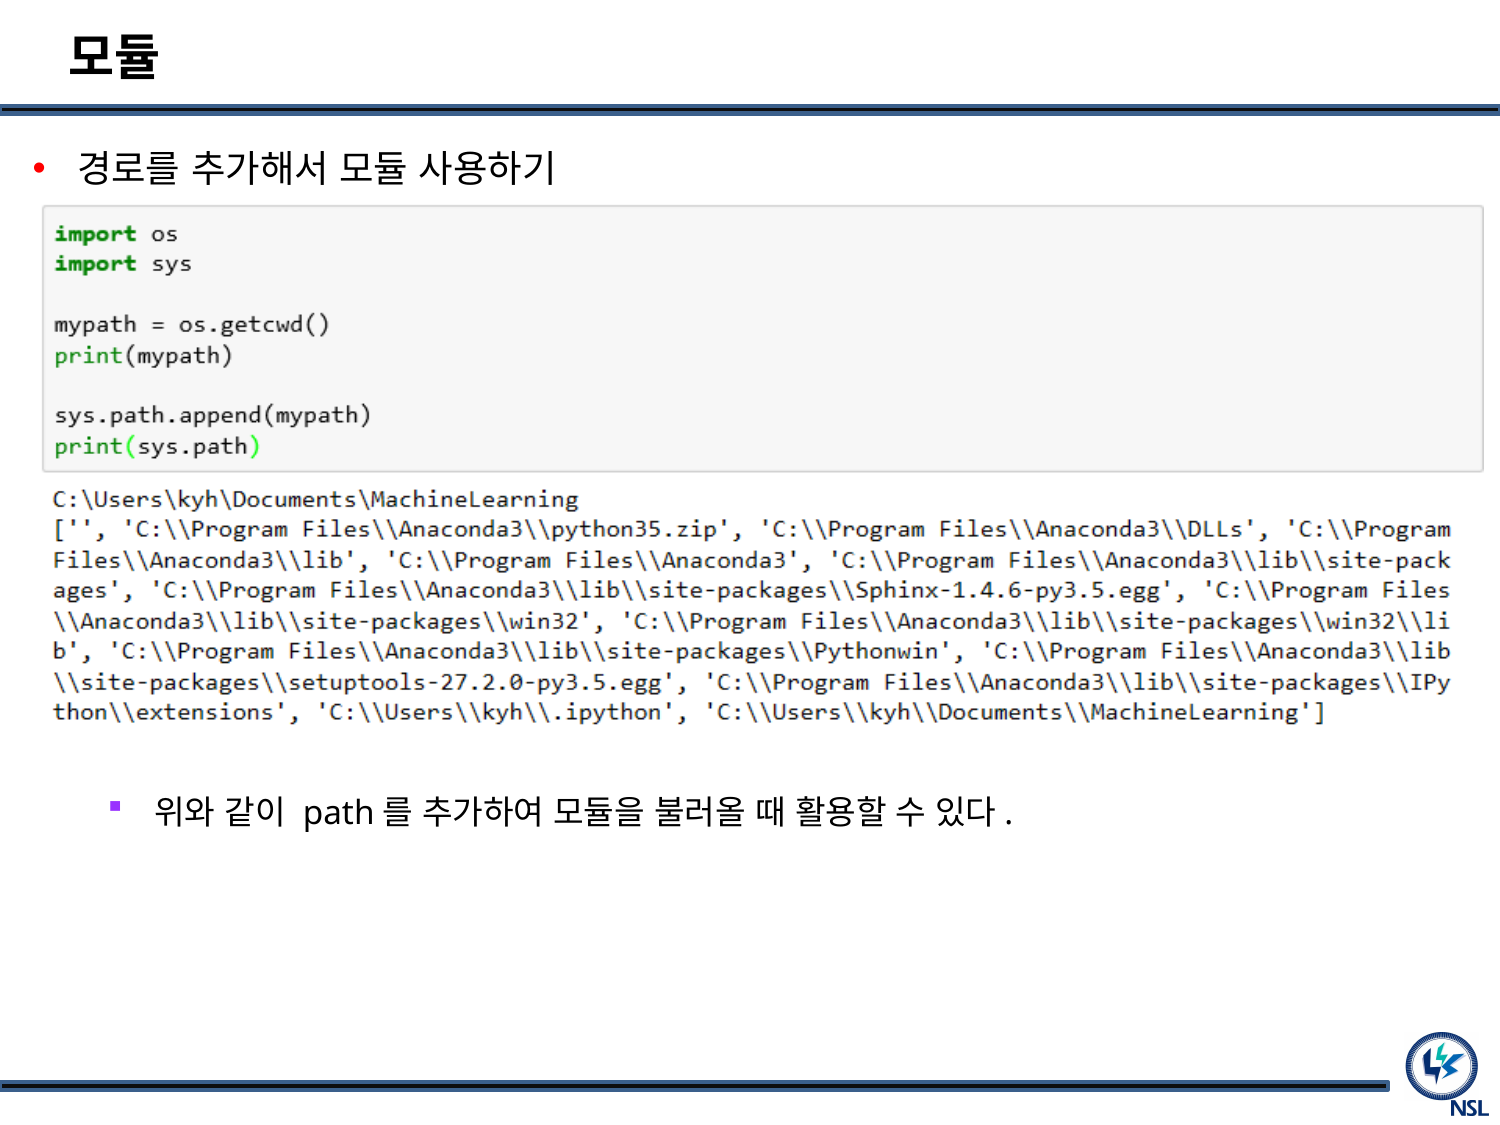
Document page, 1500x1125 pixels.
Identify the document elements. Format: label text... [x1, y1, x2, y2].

picture [33, 196, 1484, 727]
title 모듈 [53, 7, 1489, 103]
picture [1404, 1067, 1489, 1116]
list 경로를 추가해서 모듈 사용하기 위와 같이 path를 추가하여 모듈을 불러올 때 활용할 수 있다. [17, 137, 1479, 1067]
